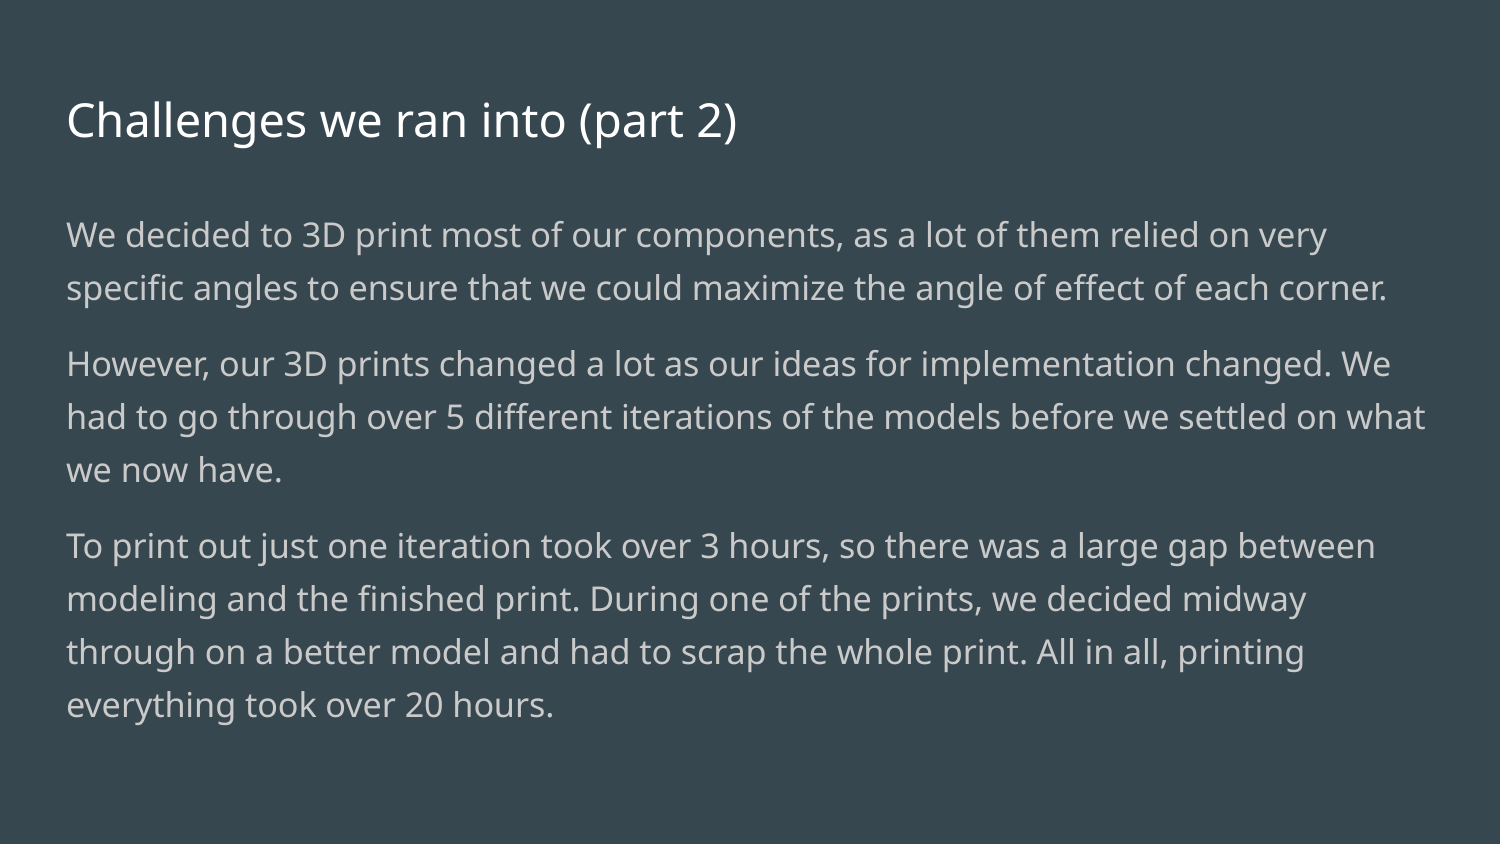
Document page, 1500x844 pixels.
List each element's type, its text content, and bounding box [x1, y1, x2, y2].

title Challenges we ran into (part 2) [51, 72, 1449, 167]
list We decided to 3D print most of our components, as a lot of them relied on very specific angles to ensure that we could maximize the angle of effect of each corner. However, our 3D prints changed a lot as our ideas for implementation changed. We had to go through over 5 different iterations of the models before we settled on what we now have. To print out just one iteration took over 3 hours, so there was a large gap between modeling and the finished print. During one of the prints, we decided midway through on a better model and had to scrap the whole print. All in all, printing everything took over 20 hours. [51, 189, 1449, 750]
